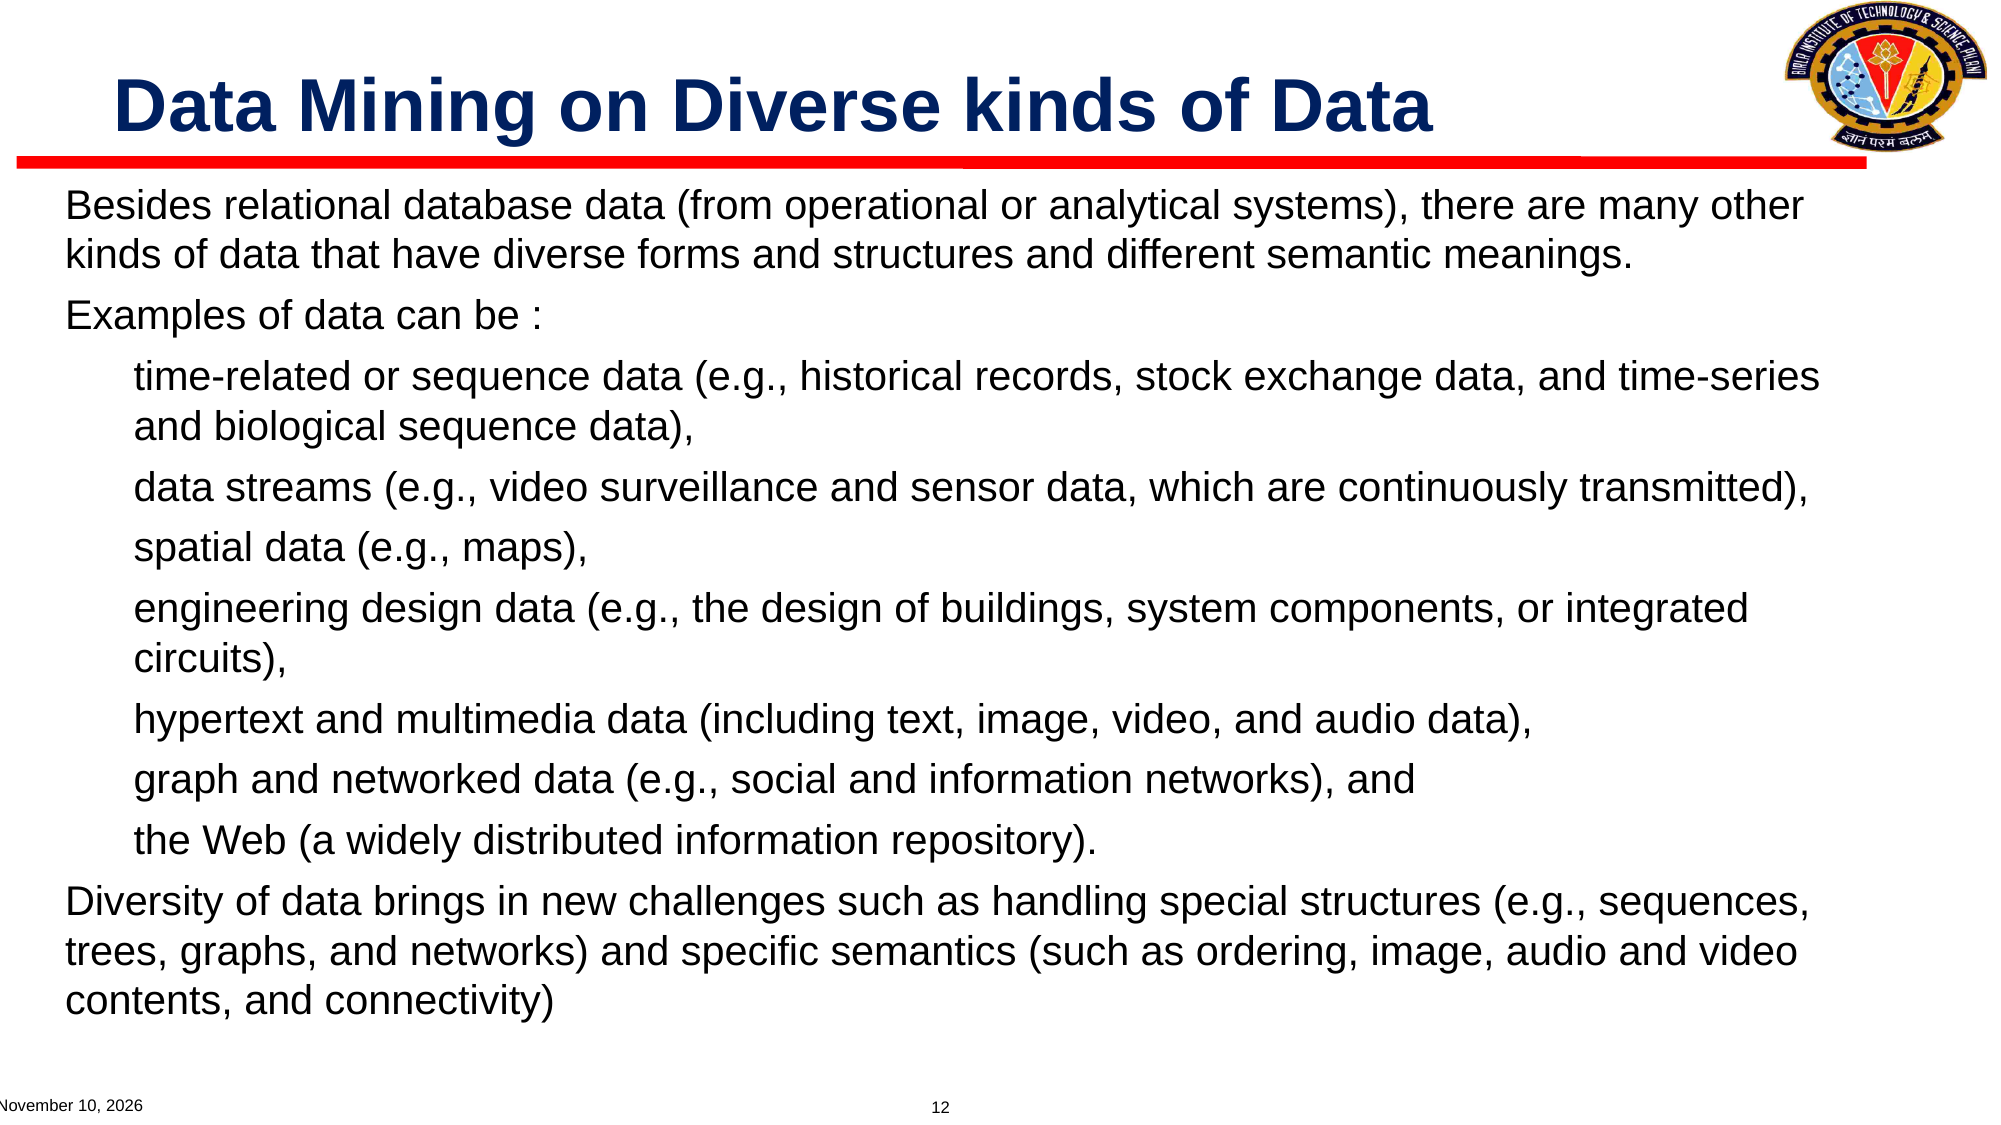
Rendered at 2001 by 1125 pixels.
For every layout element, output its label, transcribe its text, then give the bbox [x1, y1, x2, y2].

list Besides relational database data (from operational or analytical systems), there are many other kinds of data that have diverse forms and structures and different semantic meanings. Examples of data can be : time-related or sequence data (e.g., historical records, stock exchange data, and time-series and biological sequence data), data streams (e.g., video surveillance and sensor data, which are continuously transmitted), spatial data (e.g., maps), engineering design data (e.g., the design of buildings, system components, or integrated circuits), hypertext and multimedia data (including text, image, video, and audio data), graph and networked data (e.g., social and information networks), and the Web (a widely distributed information repository). Diversity of data brings in new challenges such as handling special structures (e.g., sequences, trees, graphs, and networks) and specific semantics (such as ordering, image, audio and video contents, and connectivity) [49, 170, 1840, 1084]
picture [1783, 0, 1988, 153]
title Data Mining on Diverse kinds of Data [98, 59, 1825, 155]
